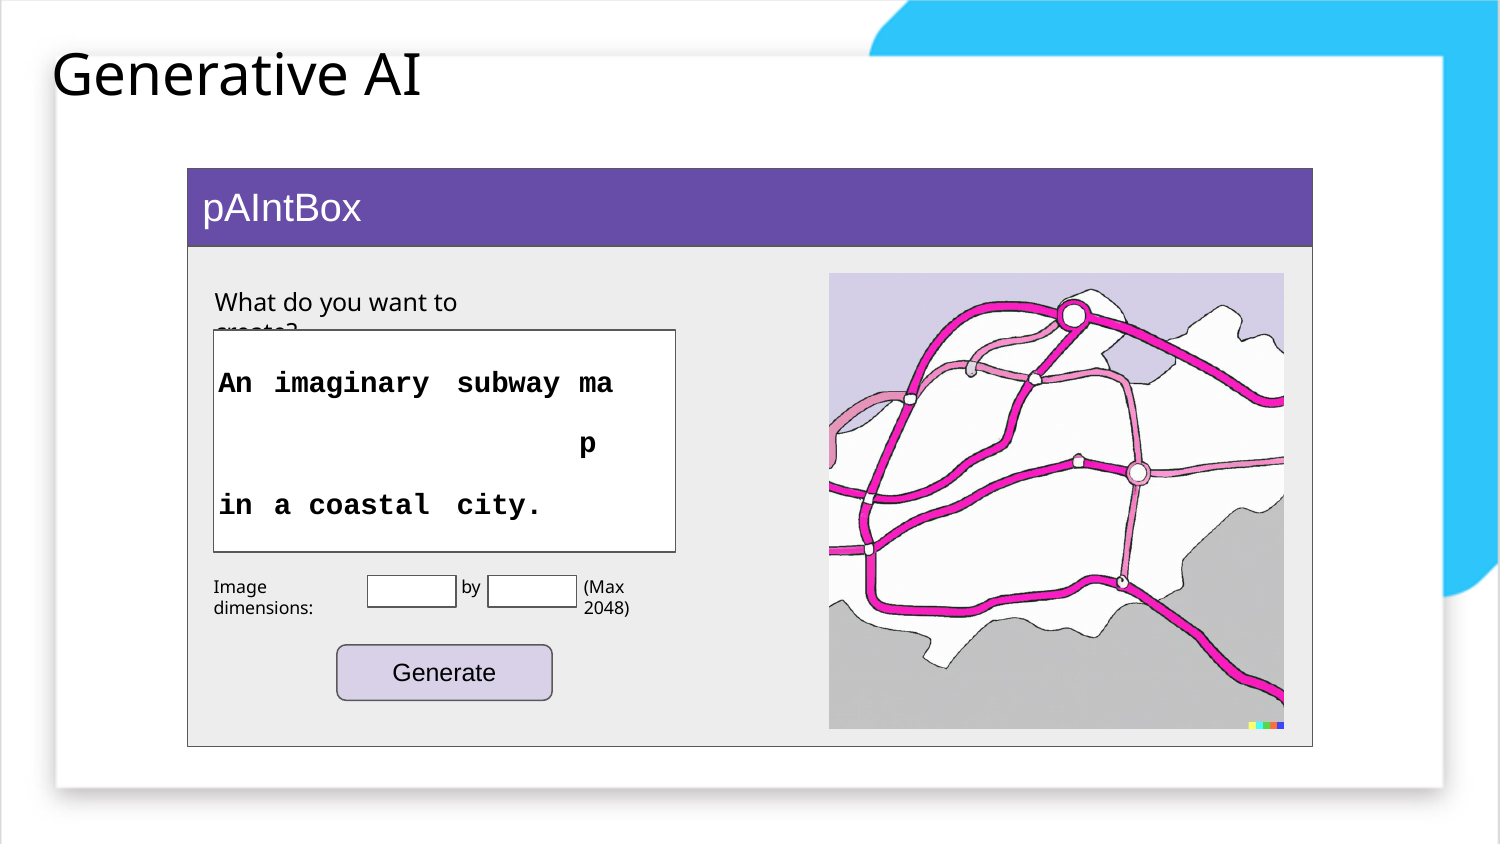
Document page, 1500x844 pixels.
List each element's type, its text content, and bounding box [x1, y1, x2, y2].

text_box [212, 329, 361, 553]
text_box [186, 167, 1314, 247]
picture [0, 0, 1500, 167]
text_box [0, 167, 1500, 844]
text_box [336, 644, 361, 701]
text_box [366, 273, 1285, 729]
title Generative AI [25, 36, 725, 166]
